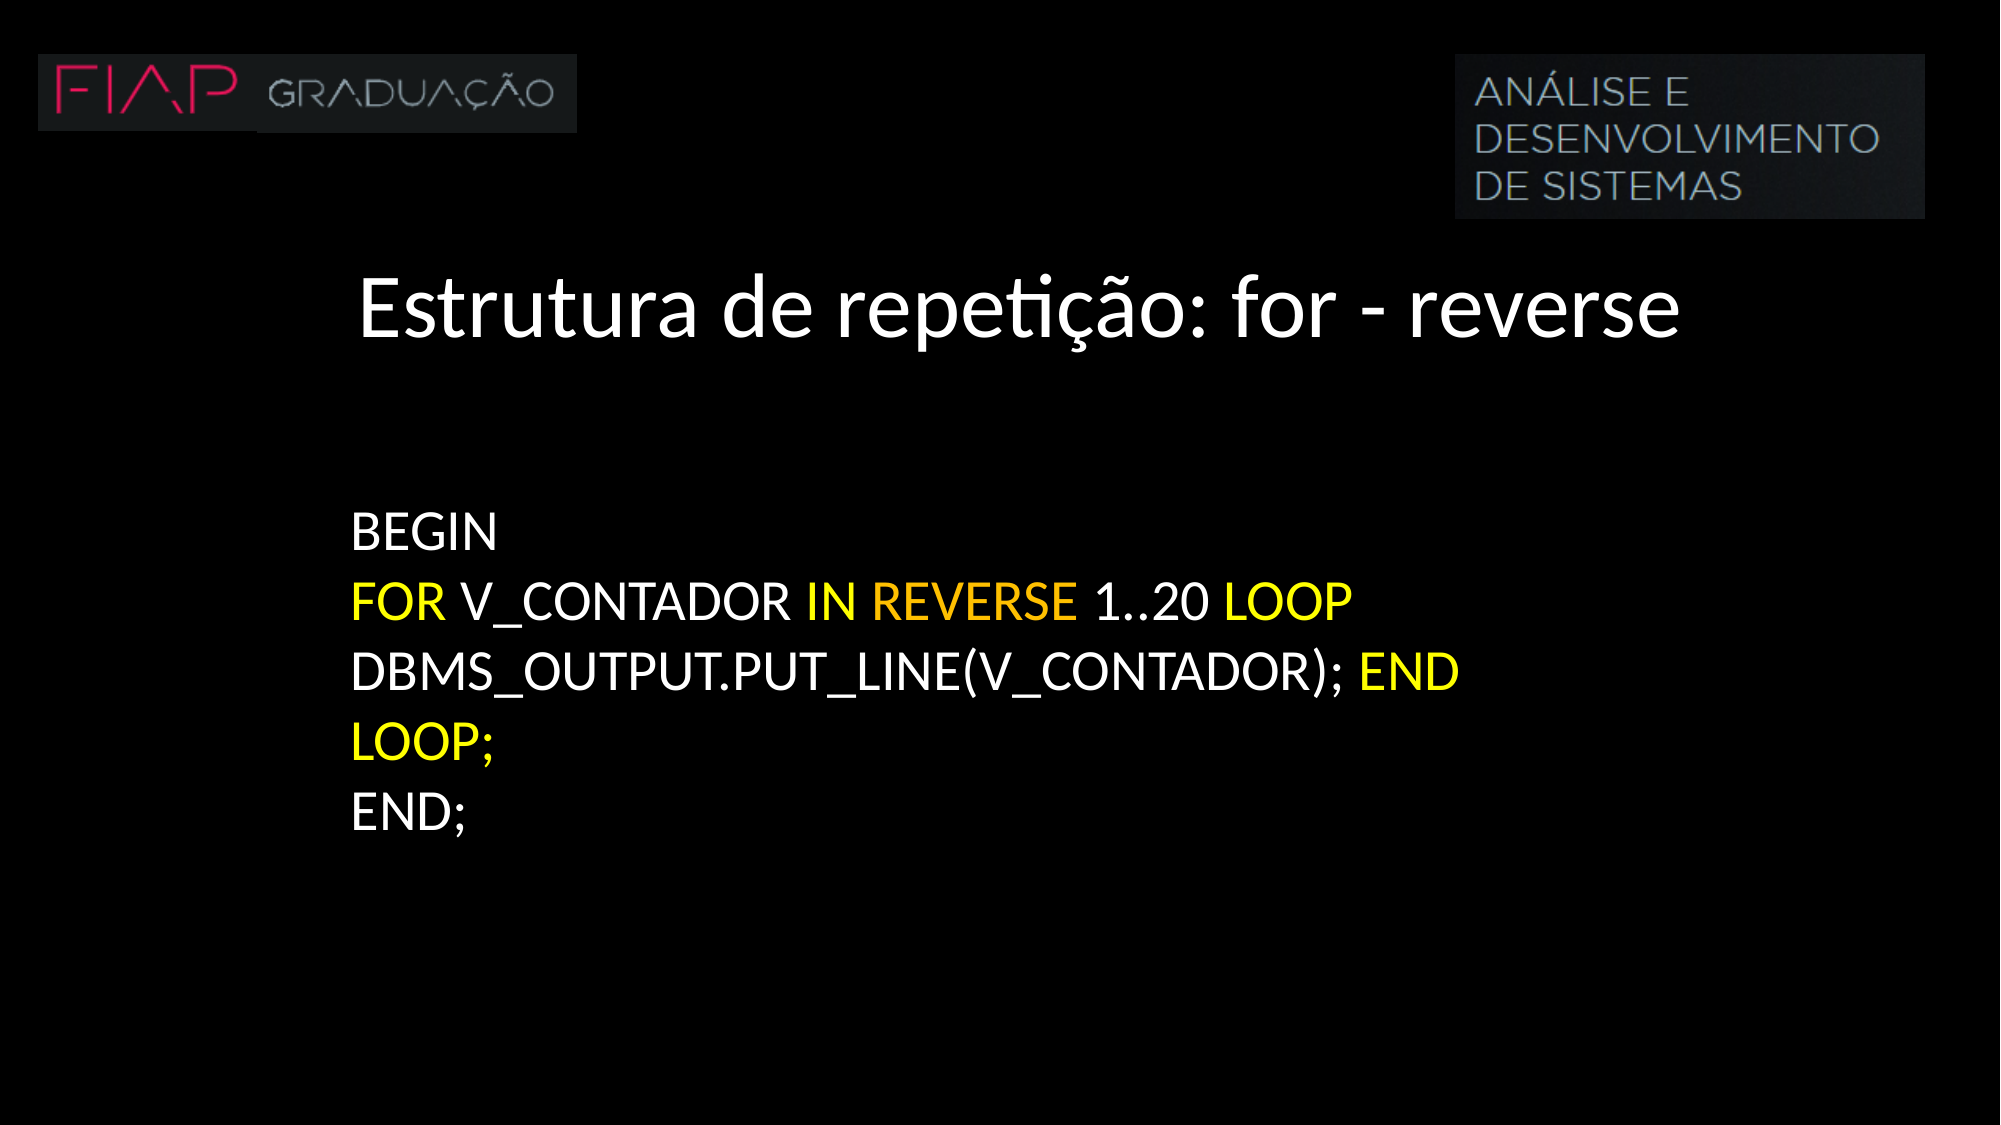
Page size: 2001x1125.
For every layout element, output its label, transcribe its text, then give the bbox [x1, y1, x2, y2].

picture [38, 54, 577, 133]
text_box BEGIN FOR V_CONTADOR IN REVERSE 1..20 LOOP DBMS_OUTPUT.PUT_LINE(V_CONTADOR); END LOOP; END; [335, 484, 1590, 850]
text_box Estrutura de repetição: for - reverse [342, 238, 1699, 364]
picture [1455, 54, 1925, 219]
